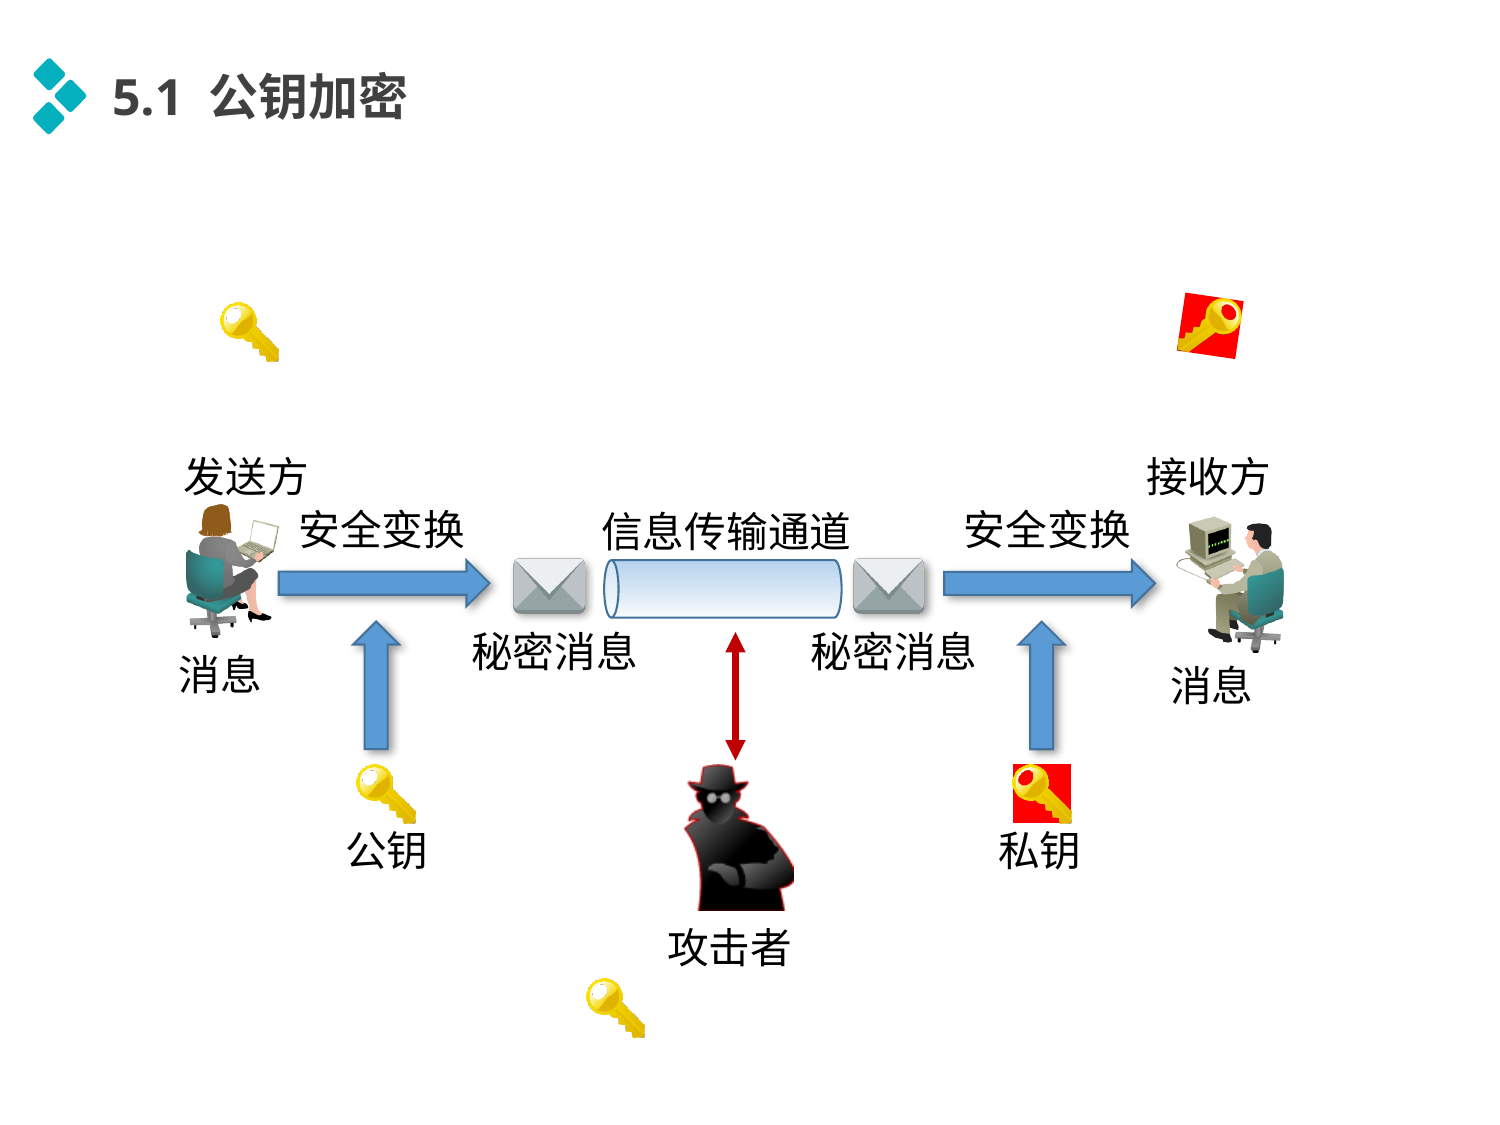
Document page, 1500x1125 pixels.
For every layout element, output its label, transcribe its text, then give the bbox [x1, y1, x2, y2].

picture [220, 302, 279, 362]
text_box 攻击者 [647, 911, 831, 979]
text_box [33, 58, 66, 91]
text_box 5.1 公钥加密 [100, 59, 556, 131]
picture [585, 978, 645, 1038]
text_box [169, 448, 1303, 911]
text_box [32, 102, 65, 135]
text_box [54, 79, 87, 113]
picture [1177, 293, 1243, 358]
